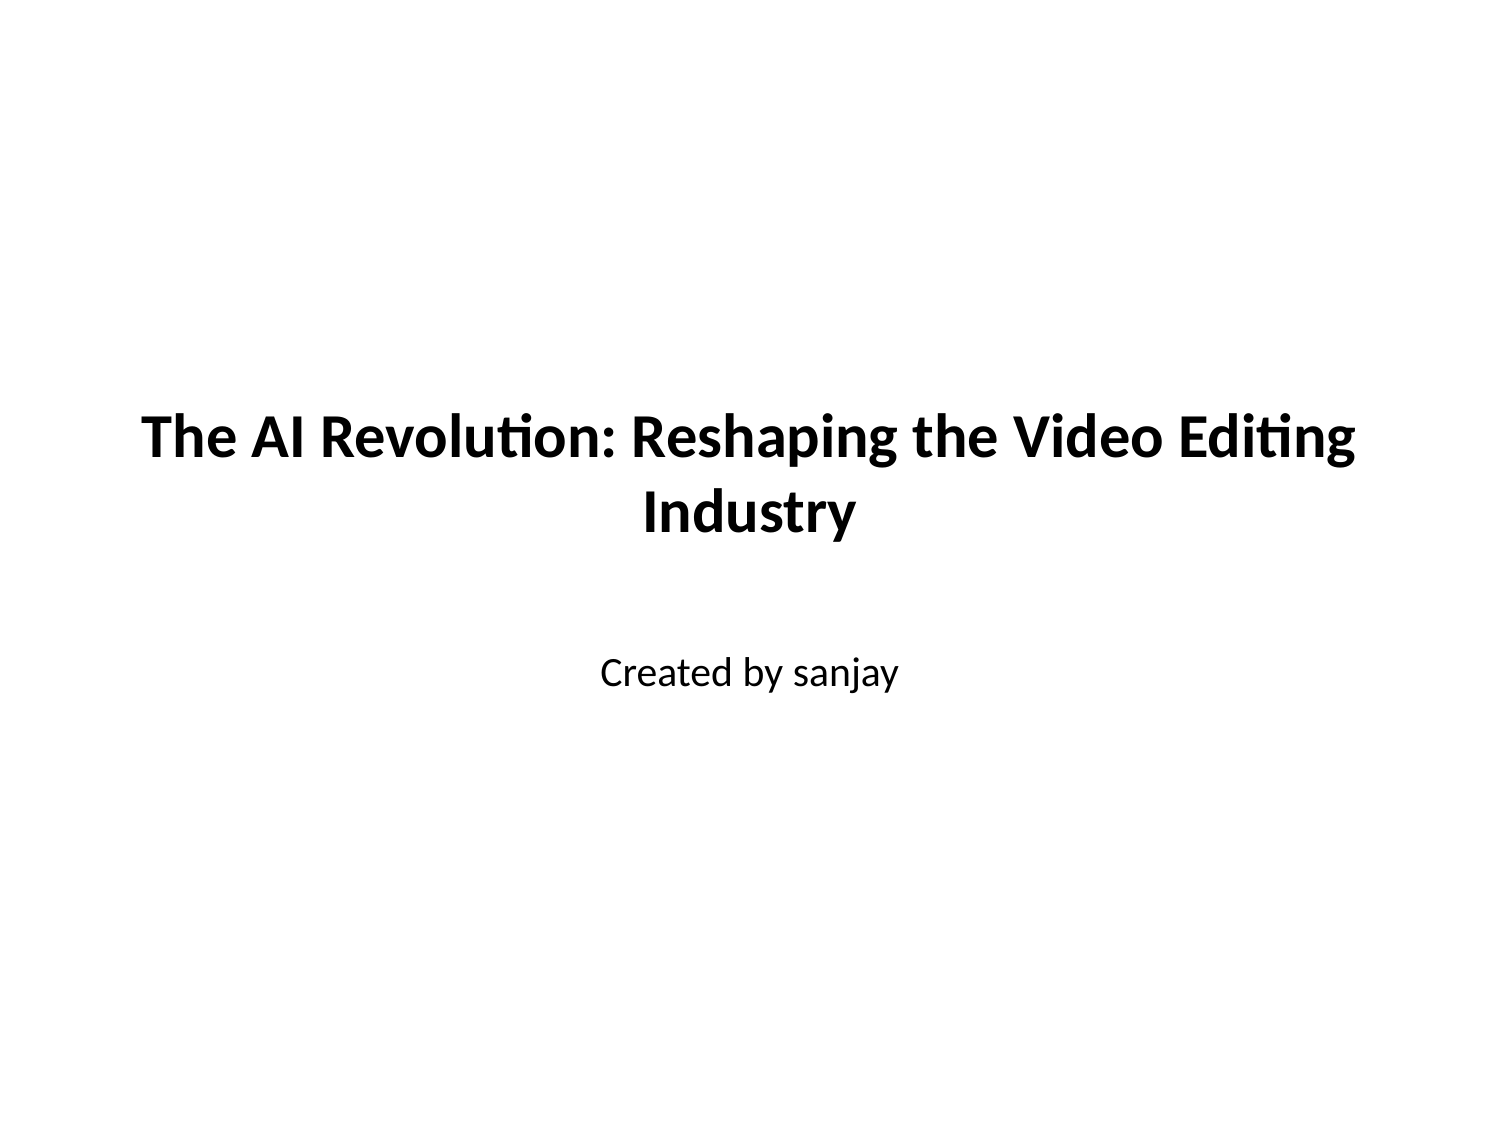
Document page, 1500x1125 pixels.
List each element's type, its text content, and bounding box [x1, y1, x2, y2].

title The AI Revolution: Reshaping the Video Editing Industry [112, 349, 1388, 591]
subtitle Created by sanjay [225, 637, 1275, 925]
